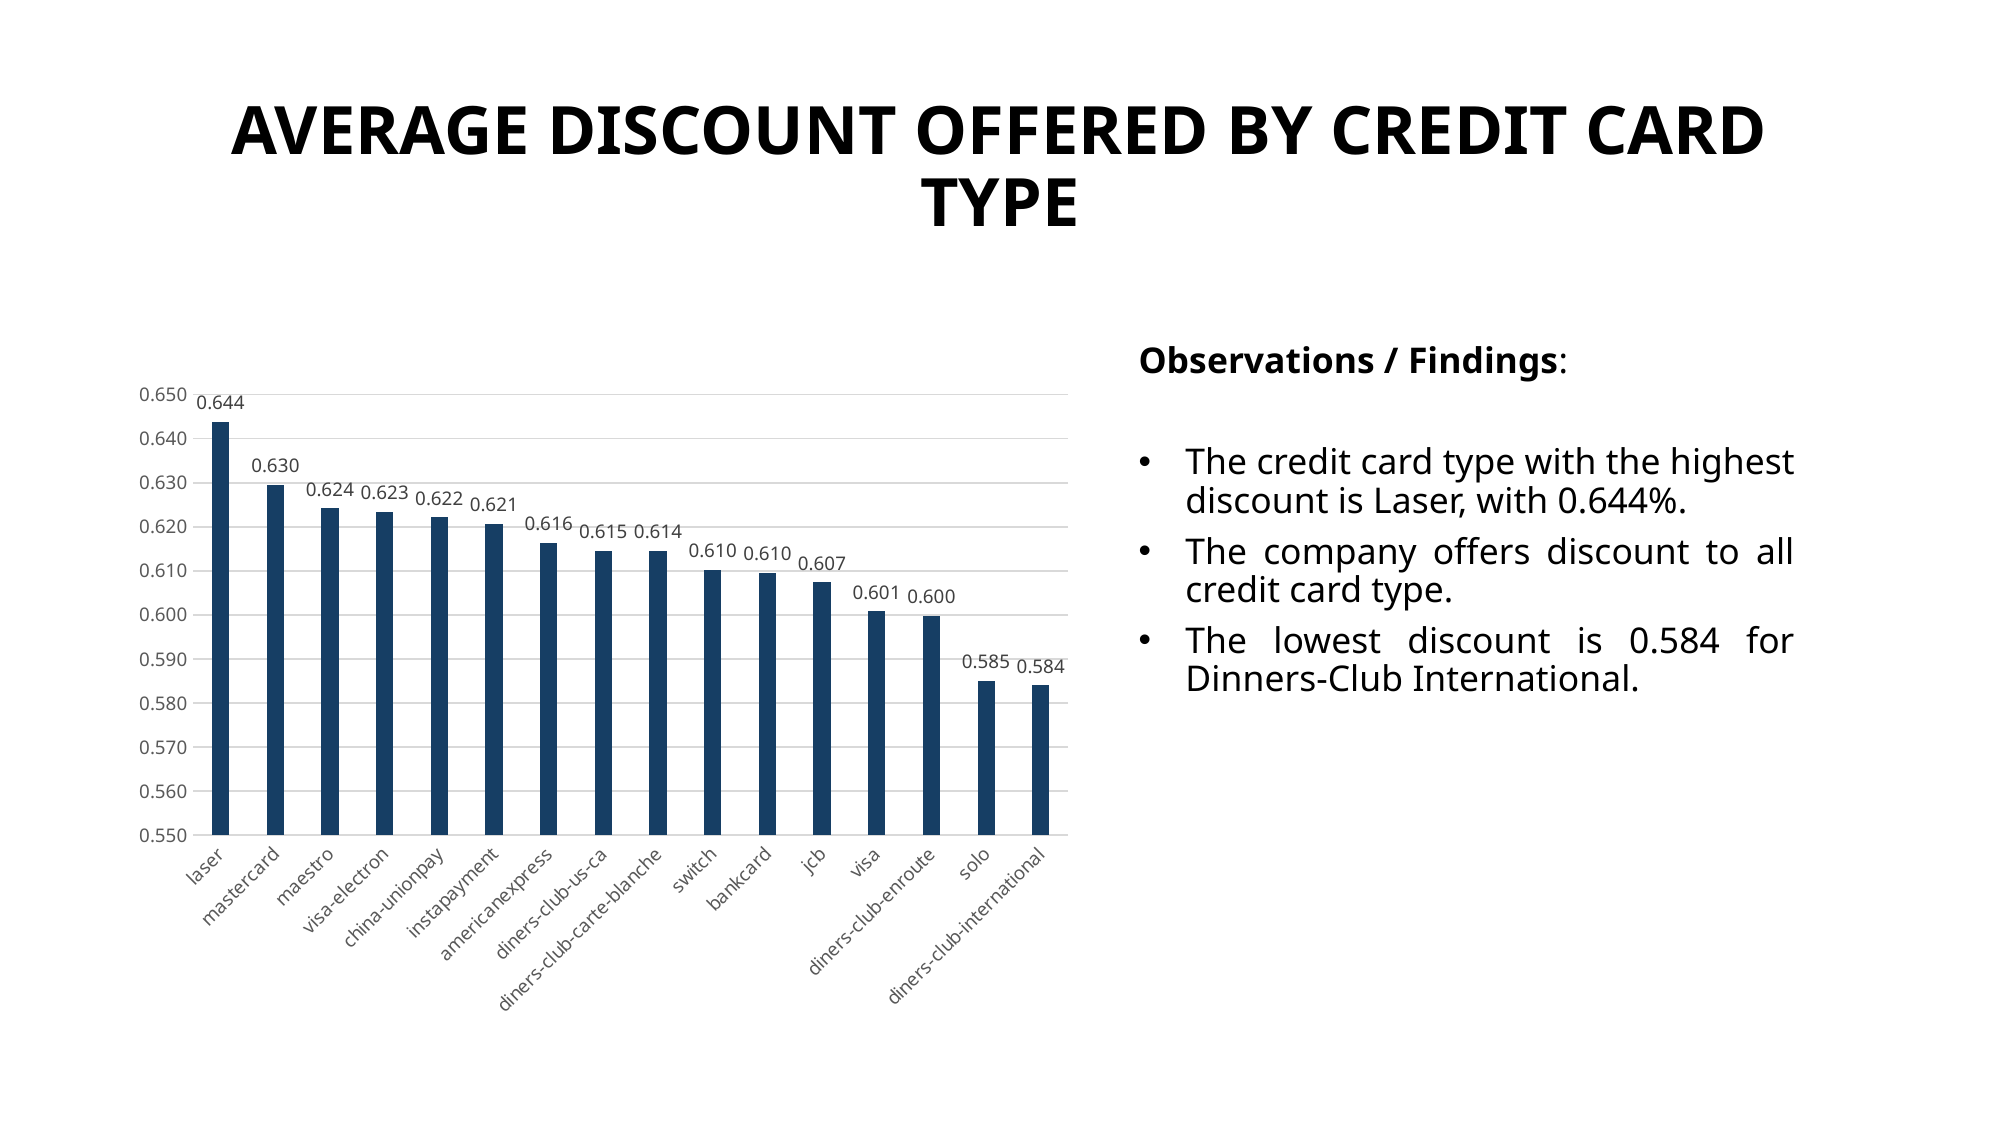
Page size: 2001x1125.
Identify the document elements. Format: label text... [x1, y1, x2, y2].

title AVERAGE DISCOUNT OFFERED BY CREDIT CARD TYPE [137, 59, 1863, 278]
chart [119, 367, 1088, 1032]
text_box Observations / Findings: The credit card type with the highest discount is Laser, with 0.644%. The company offers discount to all credit card type. The lowest discount is 0.584 for Dinners-Club International. [1123, 335, 1810, 841]
